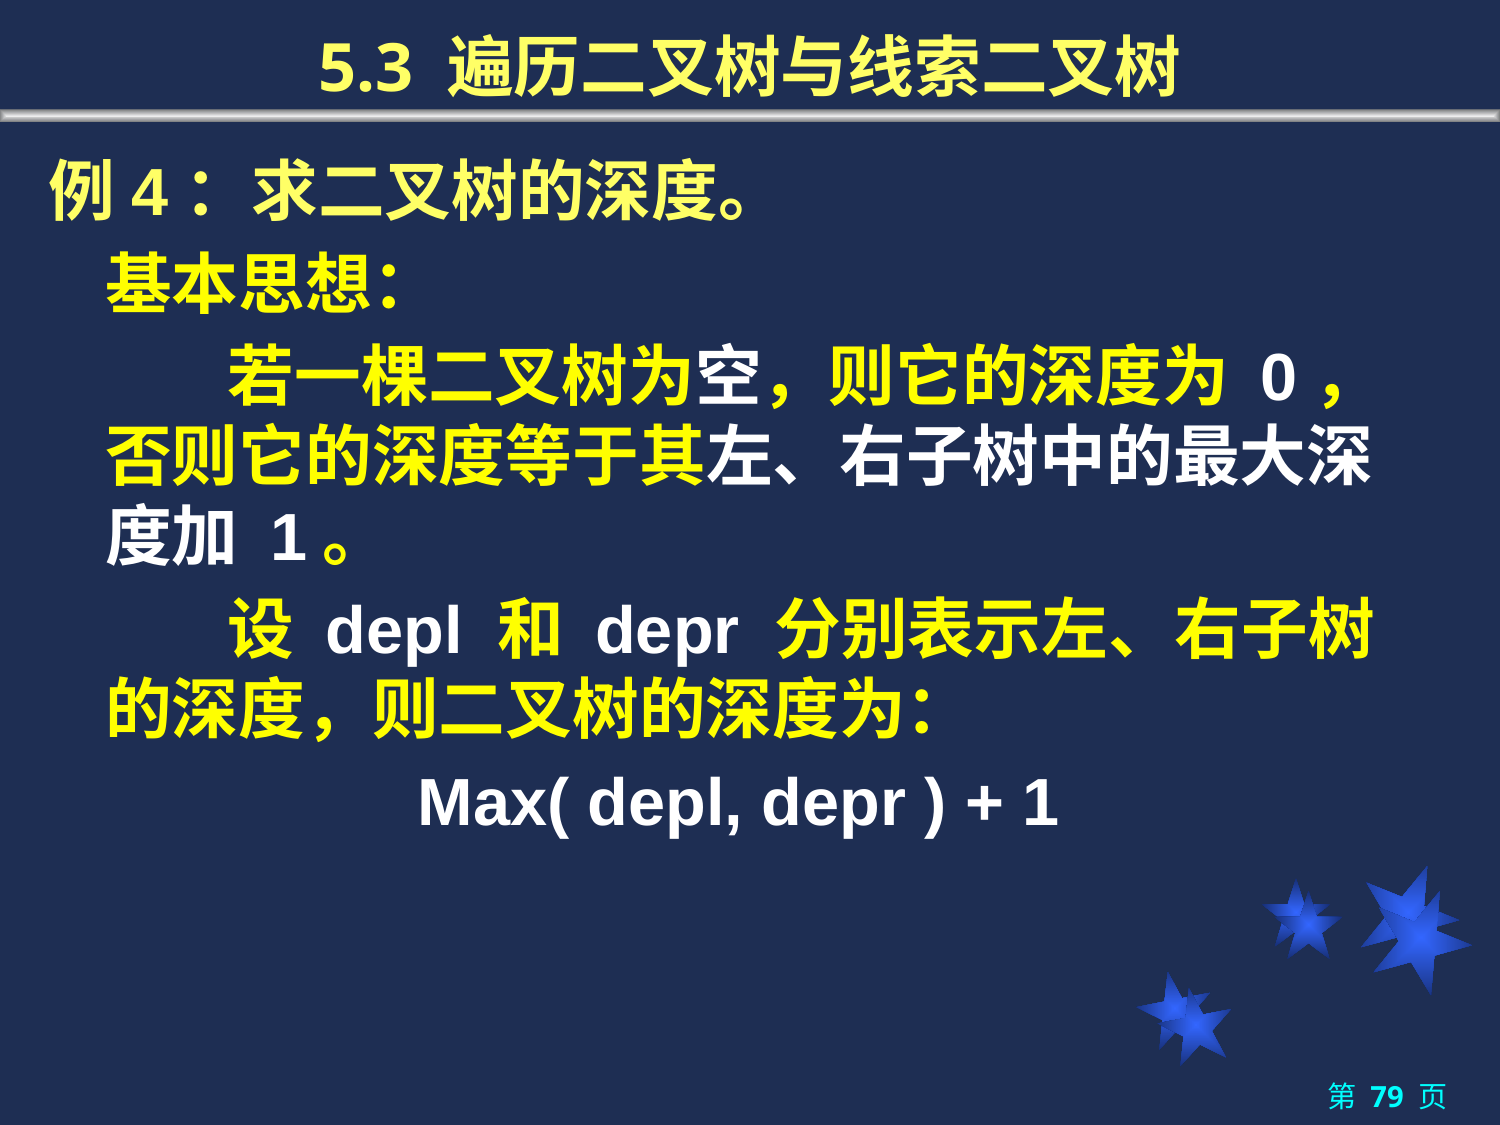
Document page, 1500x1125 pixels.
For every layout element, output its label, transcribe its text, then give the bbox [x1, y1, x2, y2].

title 5.3 遍历二叉树与线索二叉树 [0, 0, 1500, 113]
slide_number 第 79 页 [1067, 1070, 1463, 1125]
list 例4：求二叉树的深度。 基本思想： 若一棵二叉树为空，则它的深度为 0，否则它的深度等于其左、右子树中的最大深度加 1。 设 depl 和 depr 分别表示左、右子树的深度，则二叉树的深度为： Max( depl, depr ) + 1 [33, 141, 1444, 1043]
